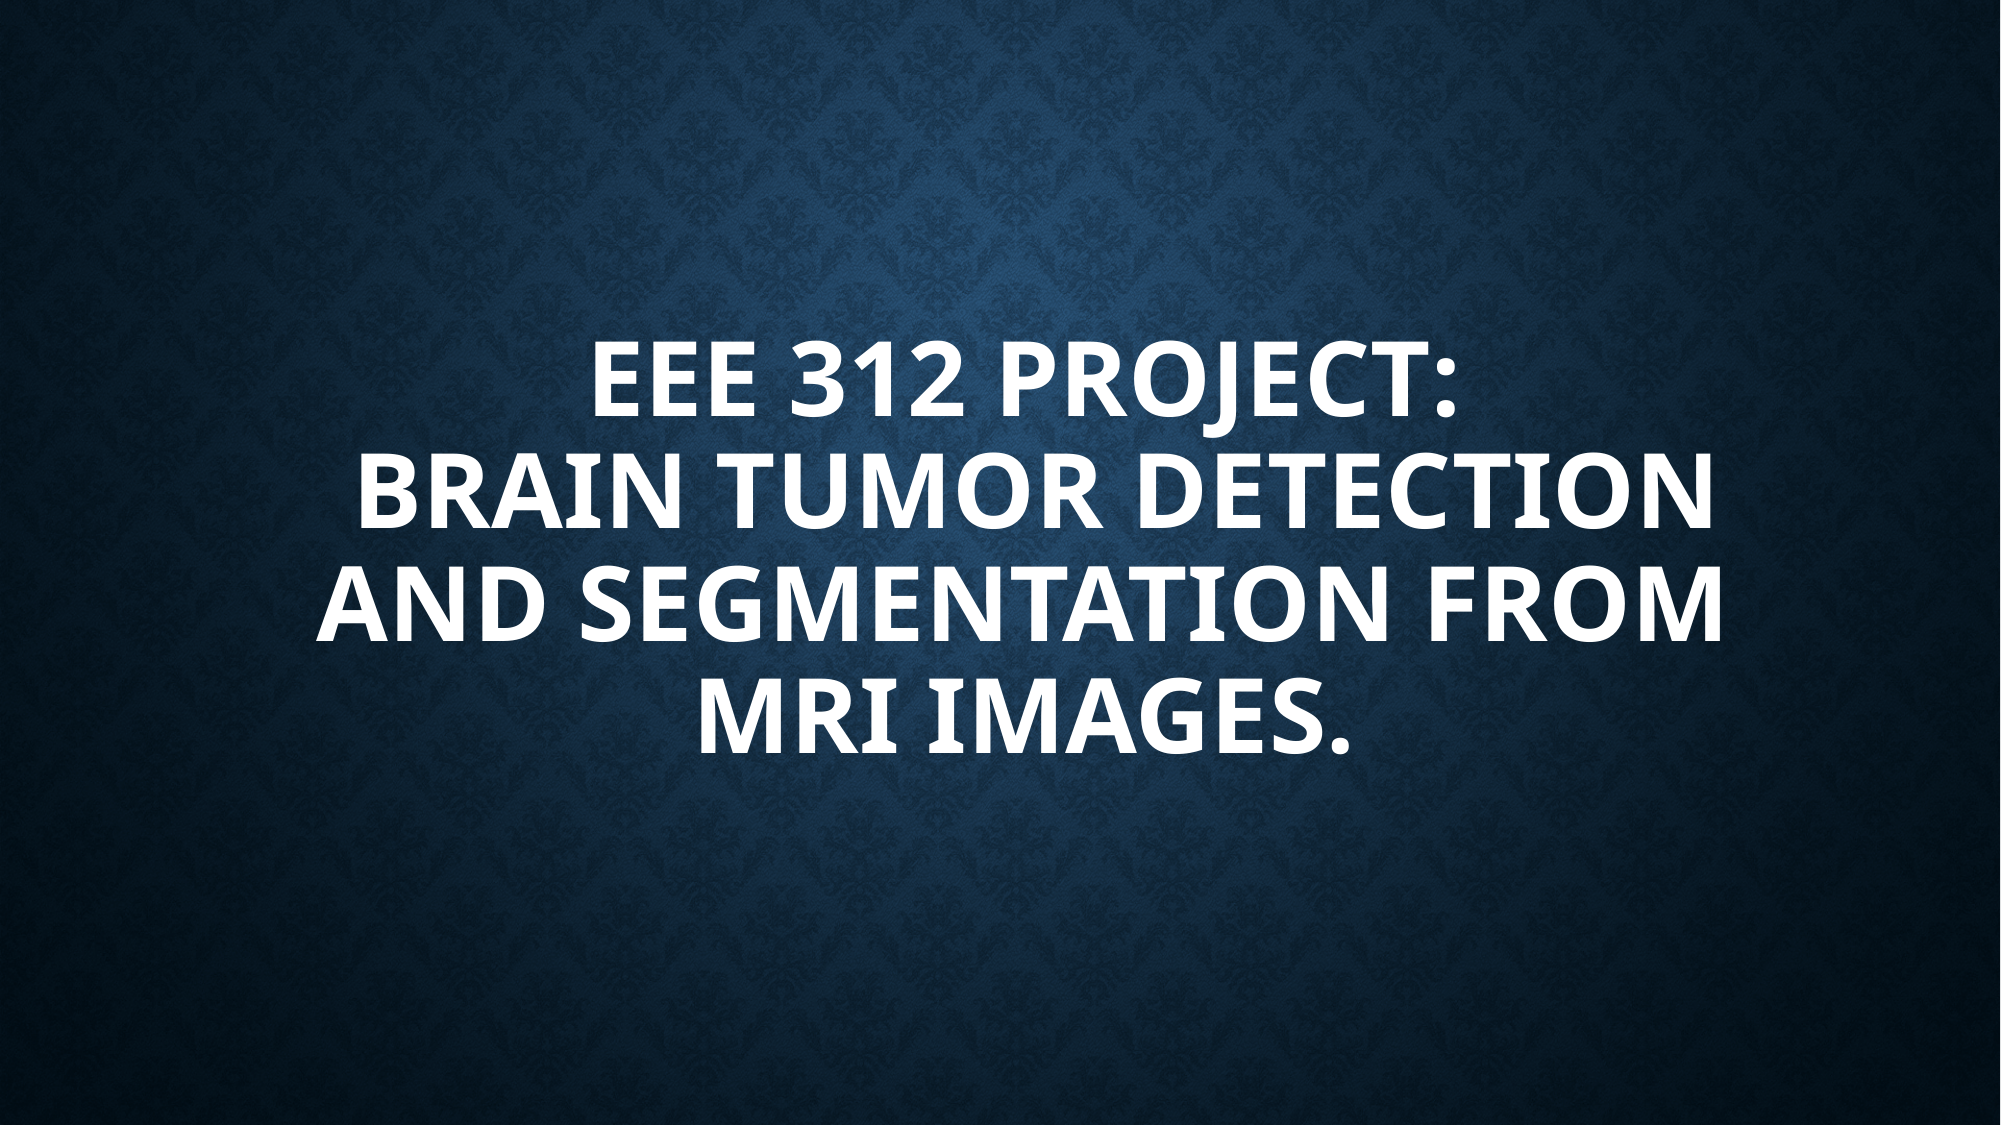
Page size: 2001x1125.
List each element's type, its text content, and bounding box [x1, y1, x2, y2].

title EEE 312 Project: Brain Tumor Detection and Segmentation from MRI ImageS. [189, 237, 1859, 784]
